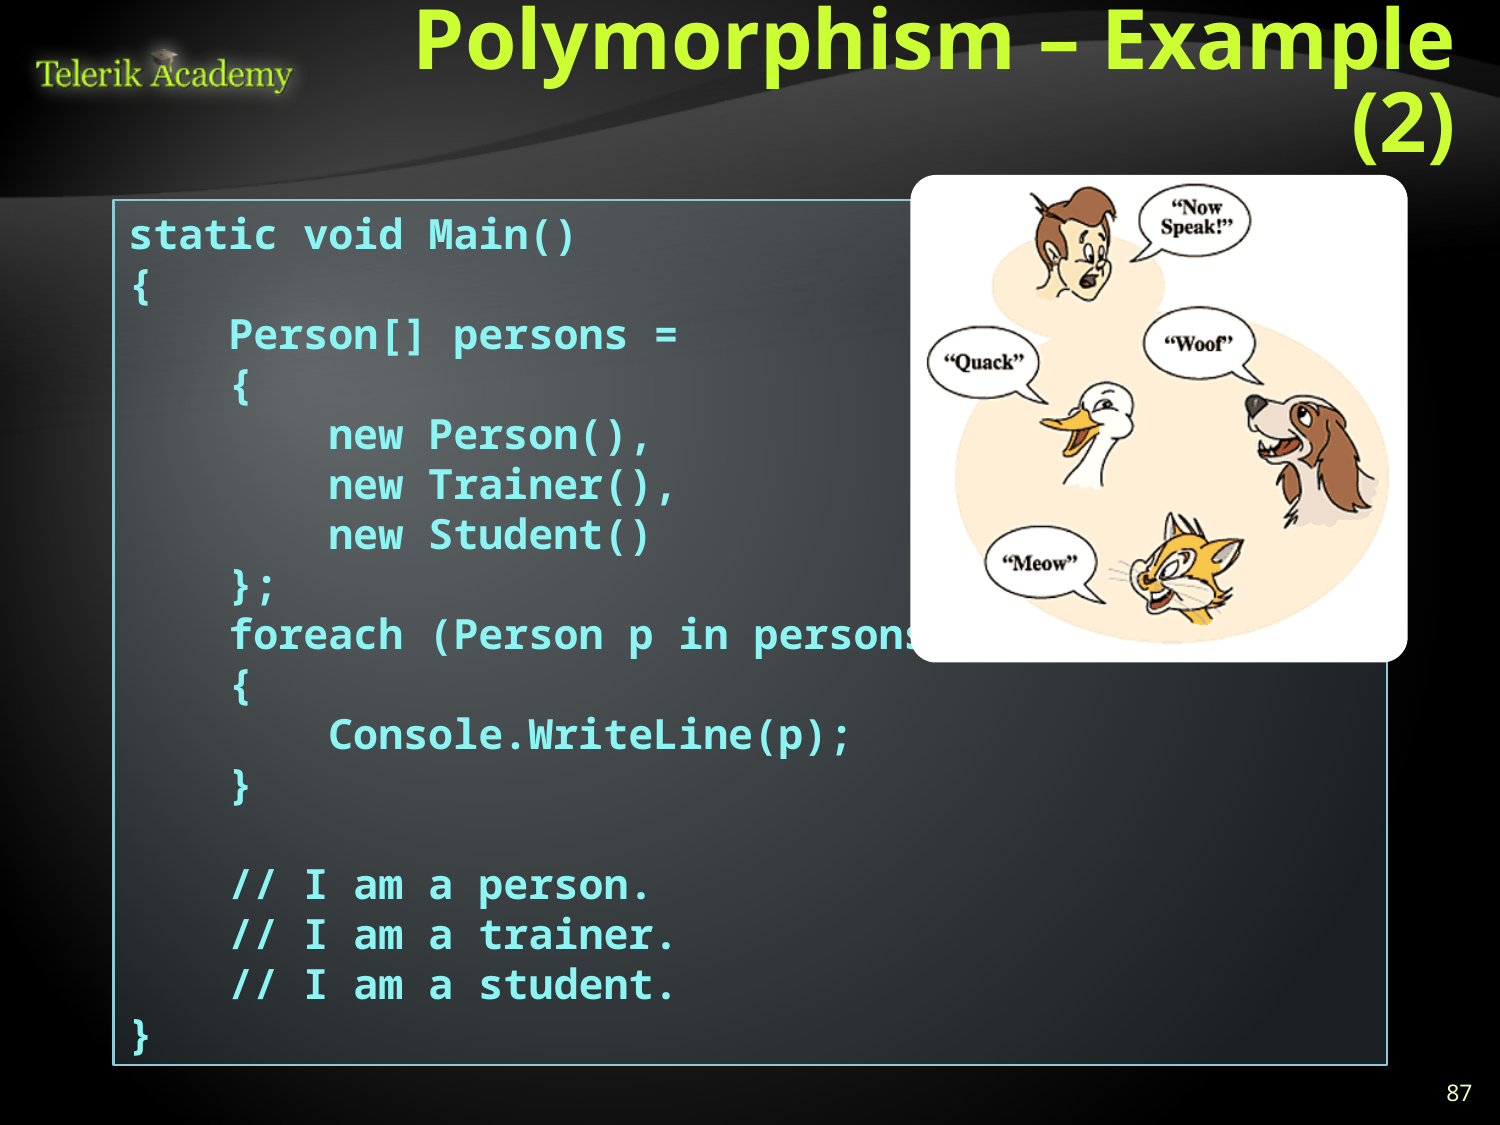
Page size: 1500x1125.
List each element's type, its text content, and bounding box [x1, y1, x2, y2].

slide_number 87 [1412, 1074, 1488, 1113]
picture [0, 0, 1500, 1125]
text_box static void Main() { Person[] persons = { new Person(), new Trainer(), new Student() }; foreach (Person p in persons) { Console.WriteLine(p); } // I am a person. // I am a trainer. // I am a student. } [113, 200, 1388, 1066]
title Polymorphism – Example (2) [312, 11, 1471, 161]
